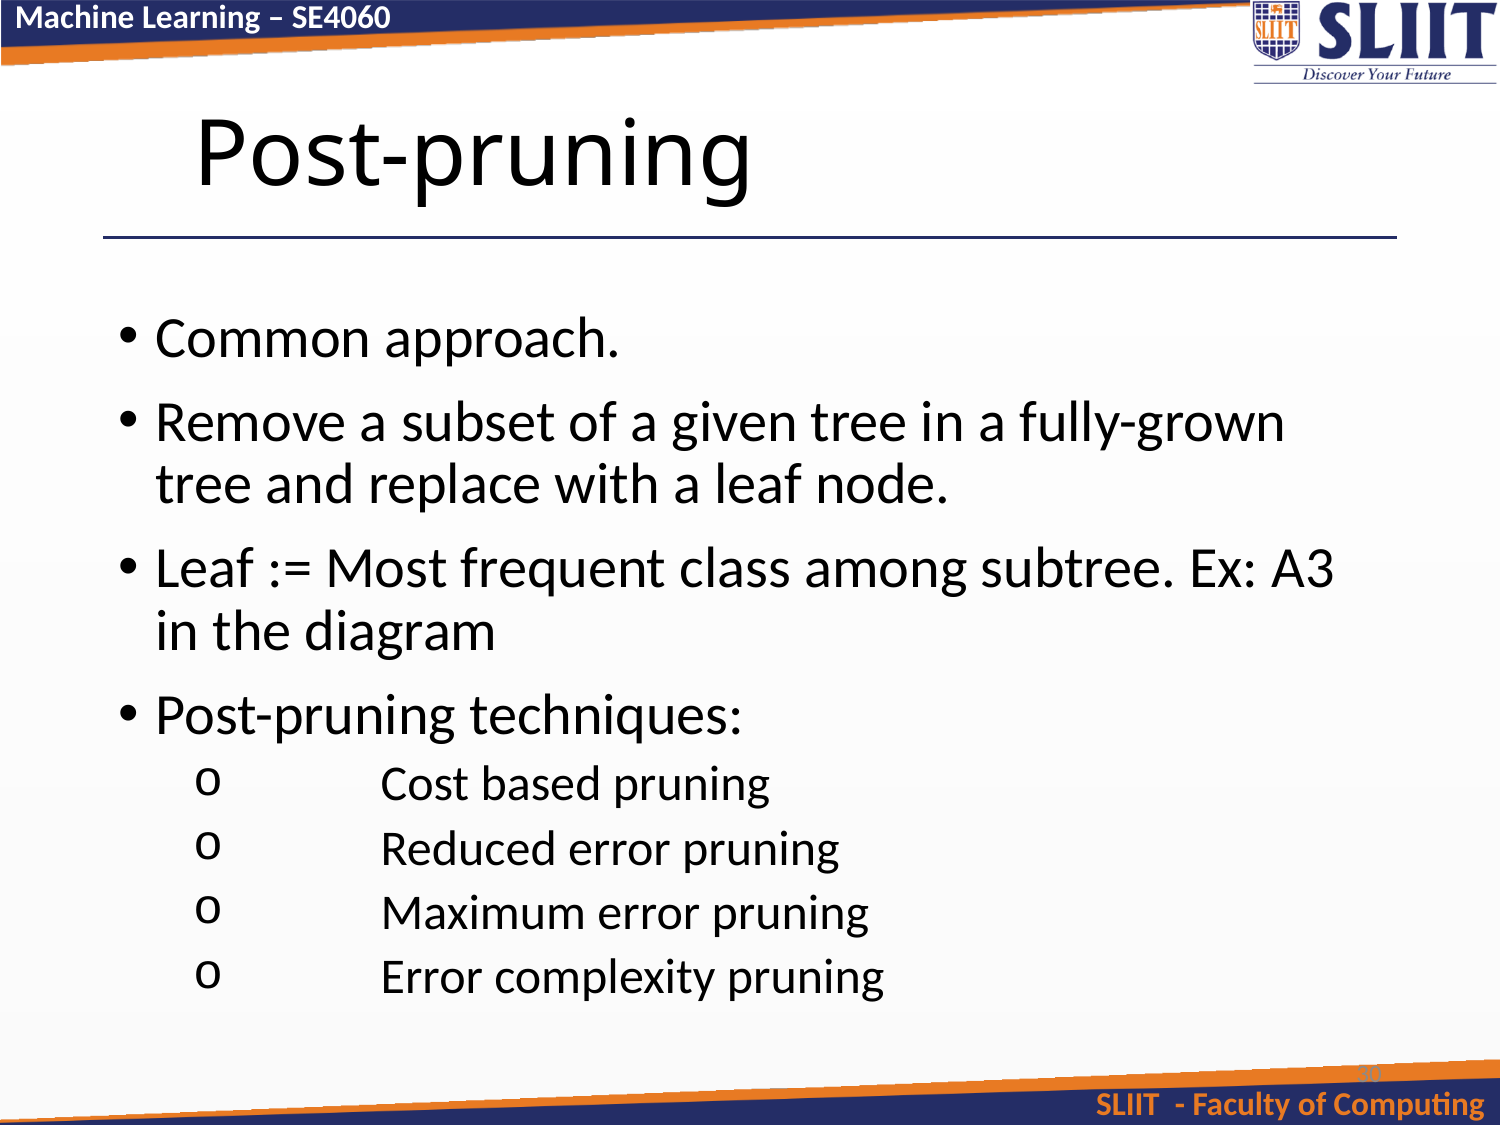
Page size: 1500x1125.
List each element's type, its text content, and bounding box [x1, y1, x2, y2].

slide_number 30 [1059, 1042, 1397, 1103]
picture [1250, 0, 1500, 84]
picture [0, 1050, 1500, 1125]
picture [1243, 1103, 1249, 1112]
picture [1356, 1103, 1364, 1112]
picture [1302, 1103, 1310, 1112]
list Common approach. Remove a subset of a given tree in a fully-grown tree and replace with a leaf node. Leaf := Most frequent class among subtree. Ex: A3 in the diagram Post-pruning techniques: Cost based pruning Reduced error pruning Maximum error pruning Error complexity pruning [103, 299, 1397, 1014]
picture [2, 2, 1249, 75]
title Post-pruning [103, 59, 1397, 238]
